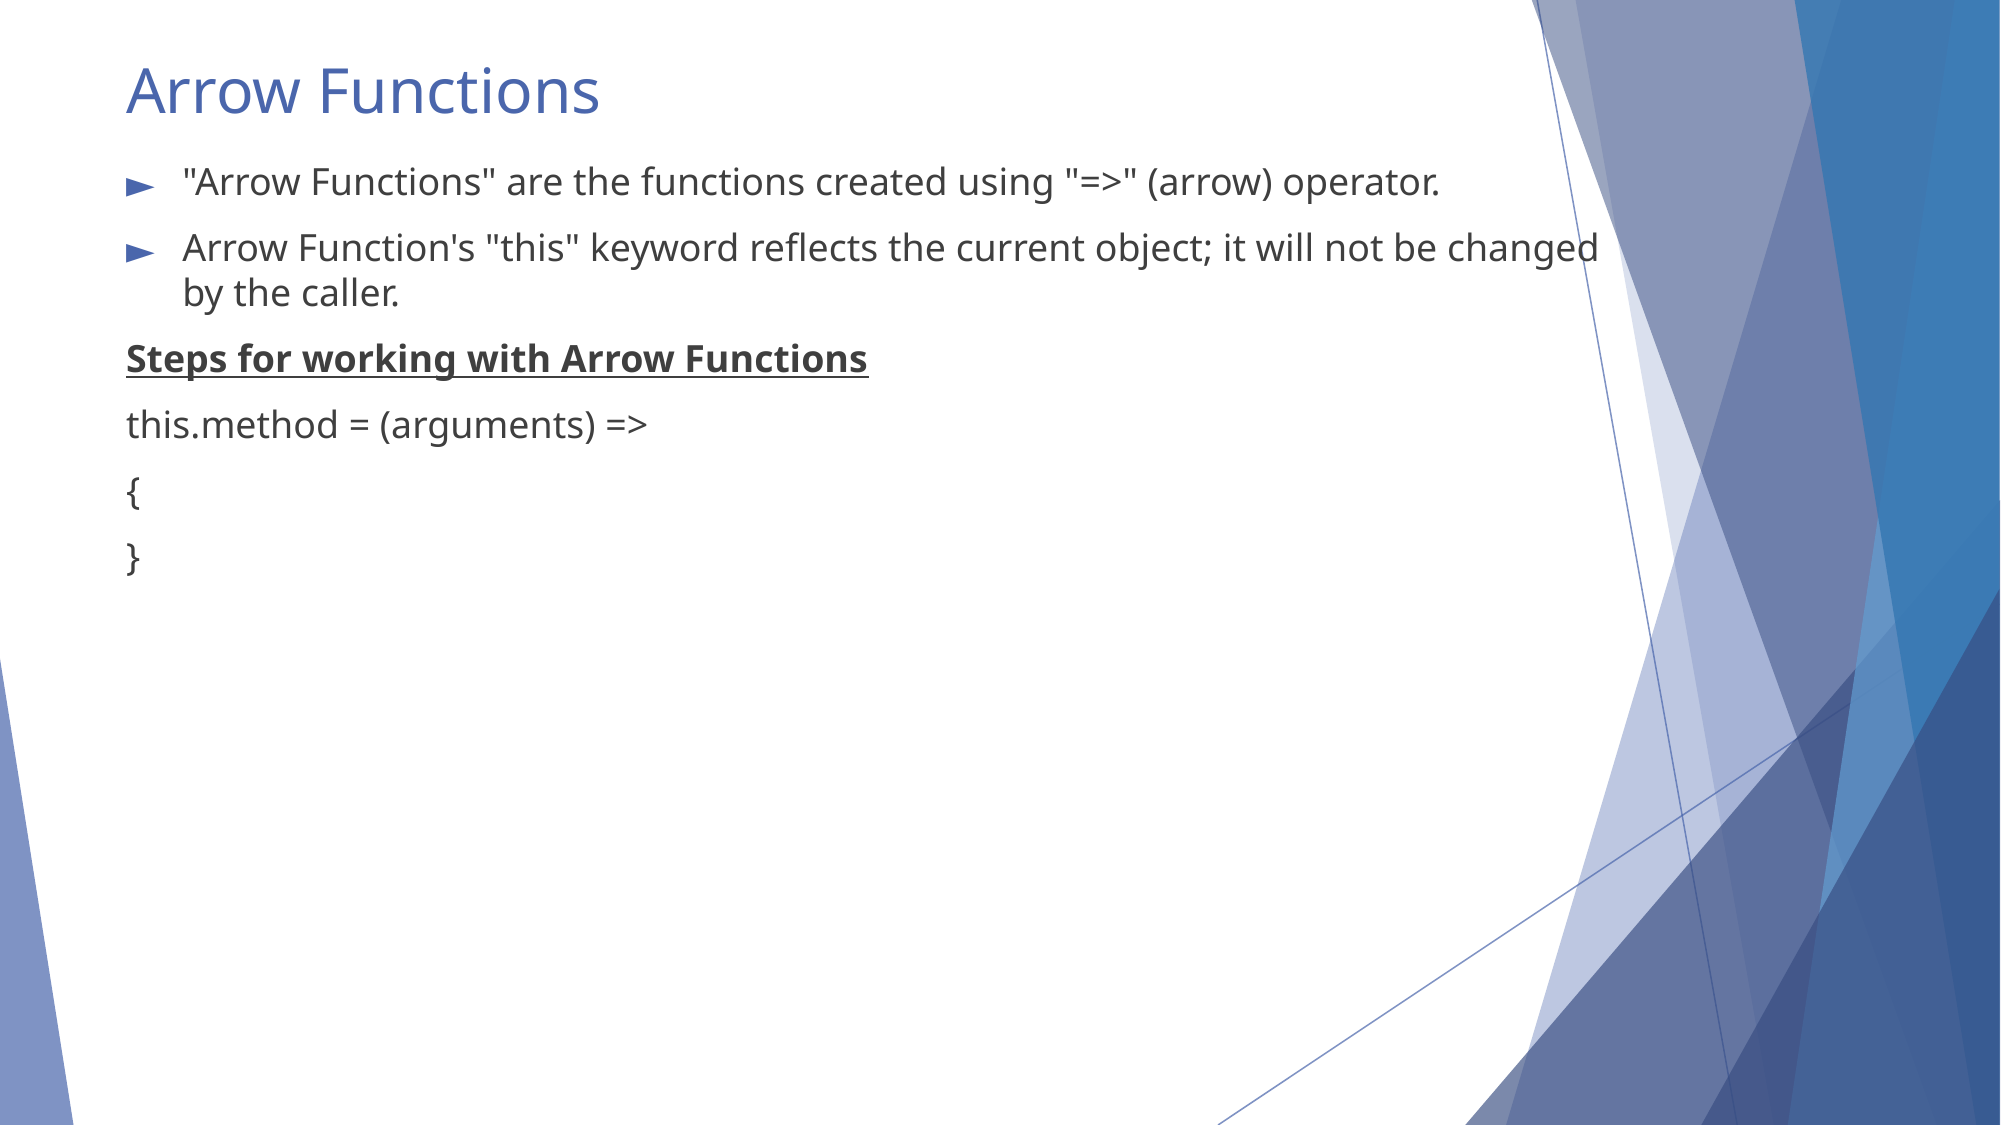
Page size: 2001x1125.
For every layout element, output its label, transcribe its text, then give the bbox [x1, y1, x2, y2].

list "Arrow Functions" are the functions created using "=>" (arrow) operator. Arrow Function's "this" keyword reflects the current object; it will not be changed by the caller. Steps for working with Arrow Functions this.method = (arguments) => { } [111, 150, 1639, 1103]
title Arrow Functions [111, 43, 1522, 134]
